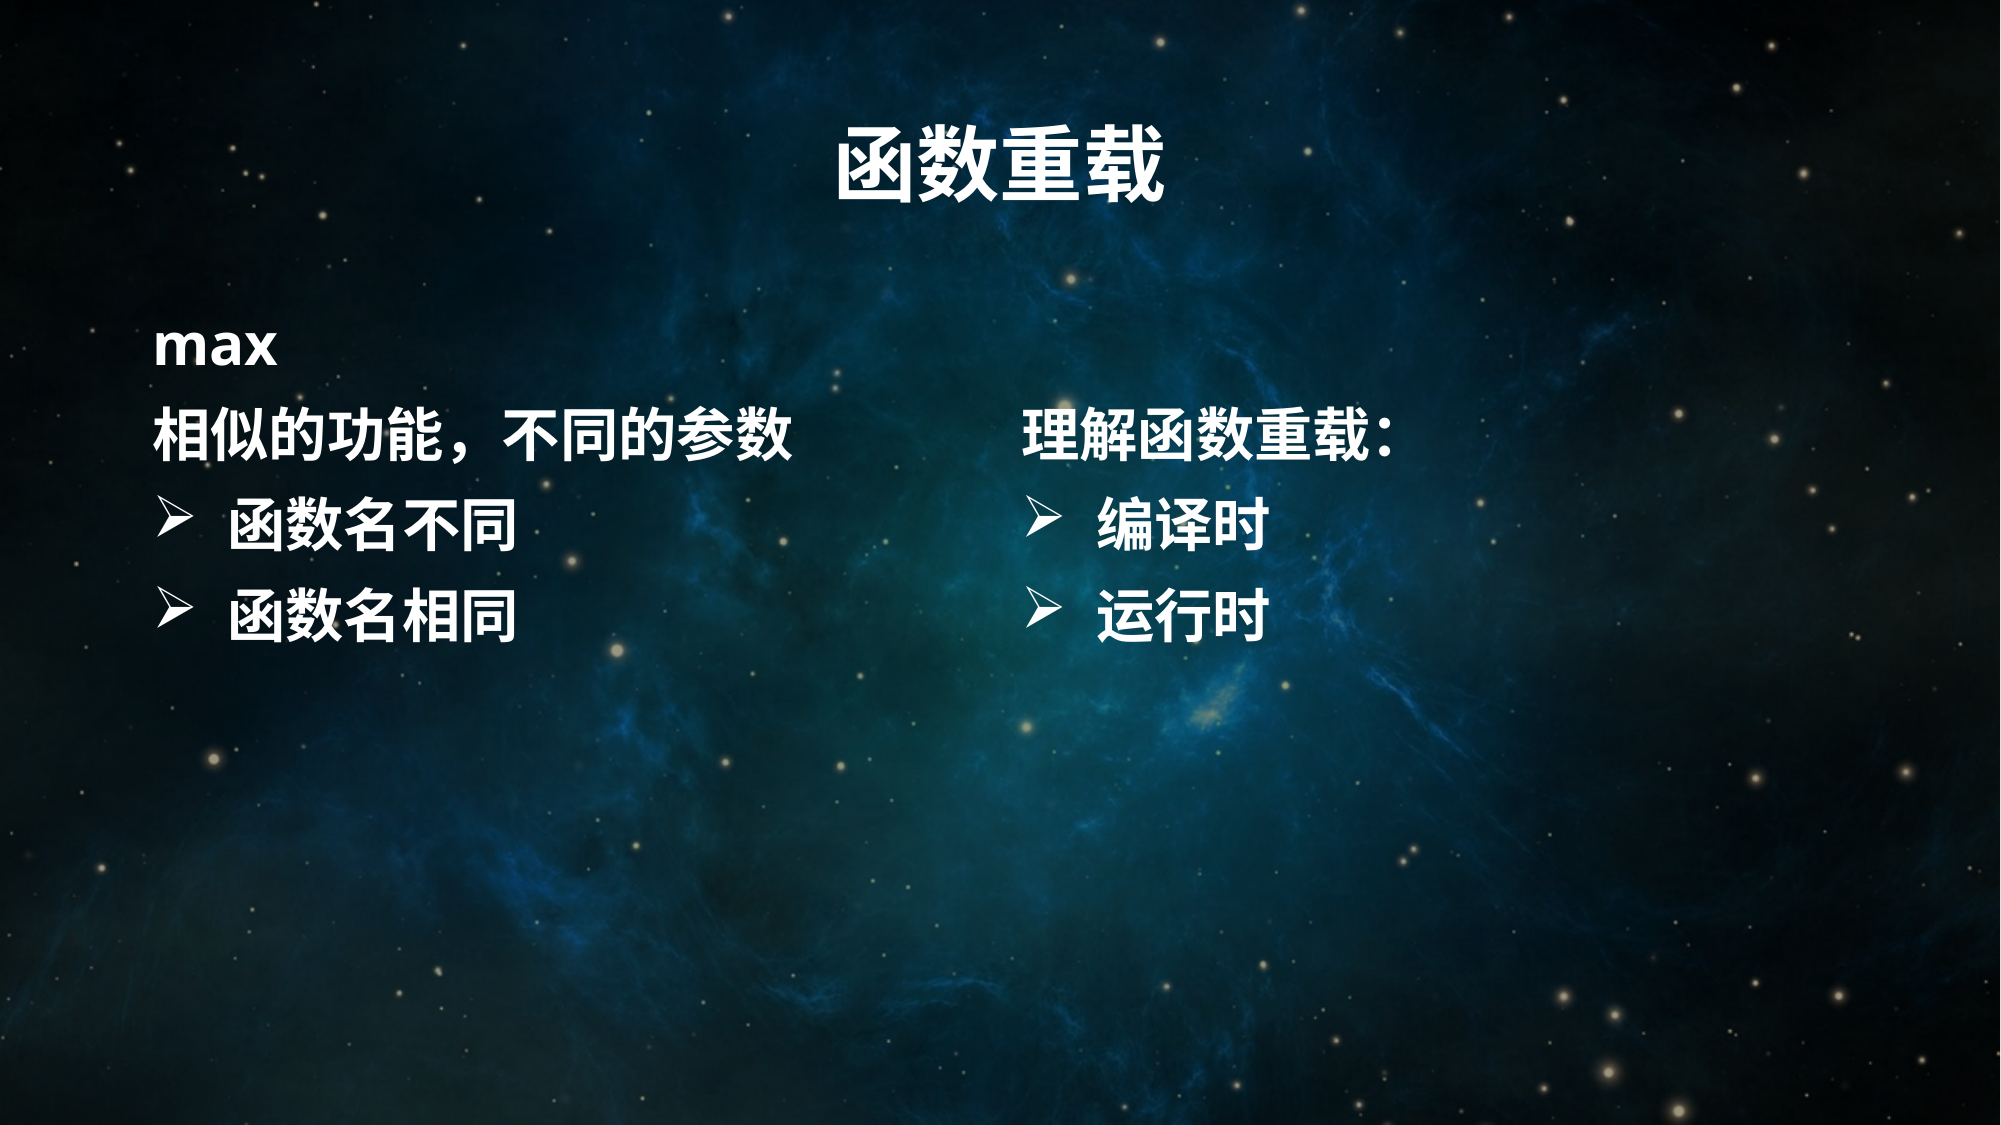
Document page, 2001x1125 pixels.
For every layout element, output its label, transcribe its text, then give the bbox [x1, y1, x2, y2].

list 理解函数重载： 编译时 运行时 [1006, 299, 1863, 1026]
list max 相似的功能，不同的参数 函数名不同 函数名相同 [137, 299, 994, 1026]
picture [0, 0, 2001, 1125]
picture [1155, 1114, 1164, 1120]
title 函数重载 [137, 59, 1863, 278]
